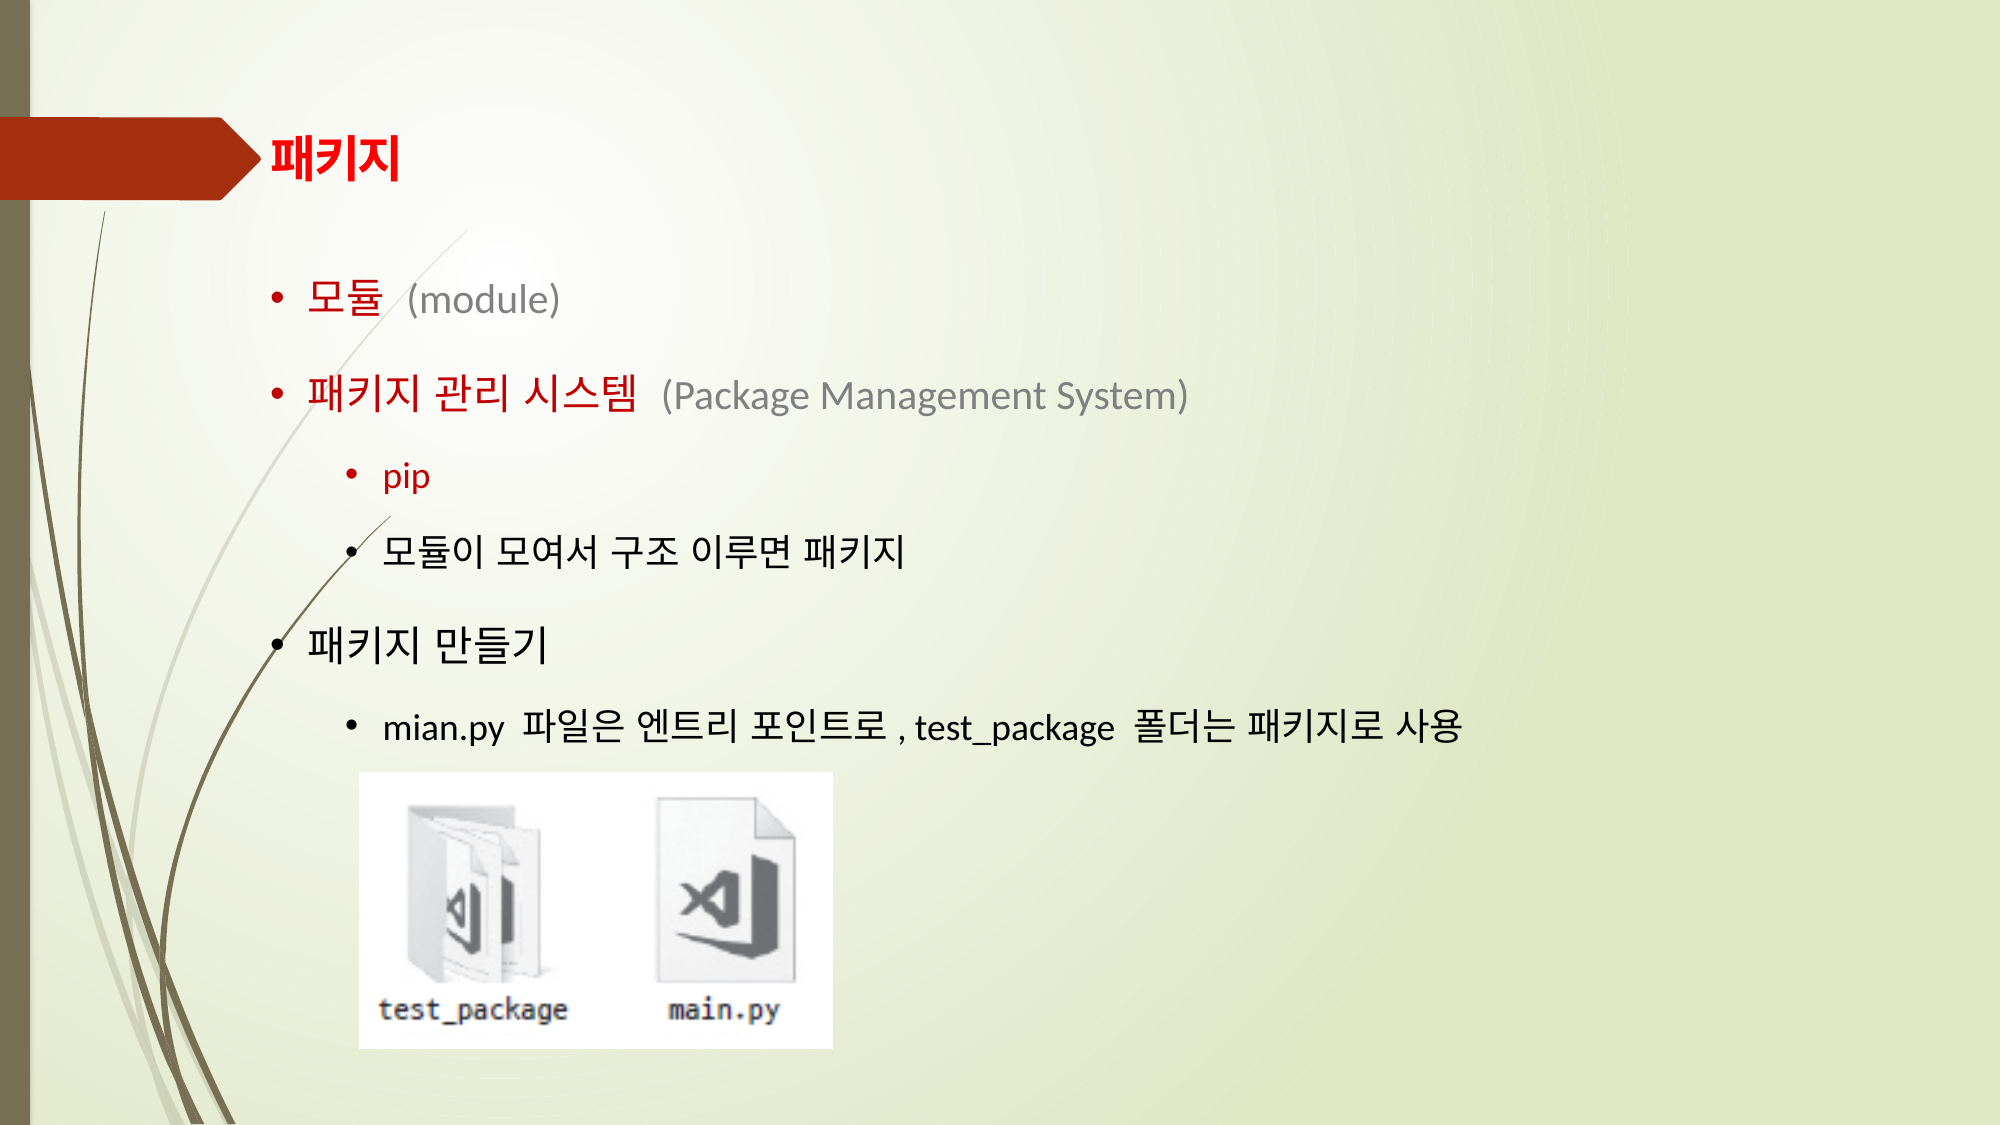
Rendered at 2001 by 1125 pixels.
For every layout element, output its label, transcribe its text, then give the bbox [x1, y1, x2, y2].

picture [358, 772, 833, 1049]
text_box 패키지 [255, 118, 1533, 197]
text_box 모듈 (module) 패키지 관리 시스템 (Package Management System) pip 모듈이 모여서 구조 이루면 패키지 패키지 만들기 mian.py 파일은 엔트리 포인트로, test_package 폴더는 패키지로 사용 [255, 239, 1549, 1057]
